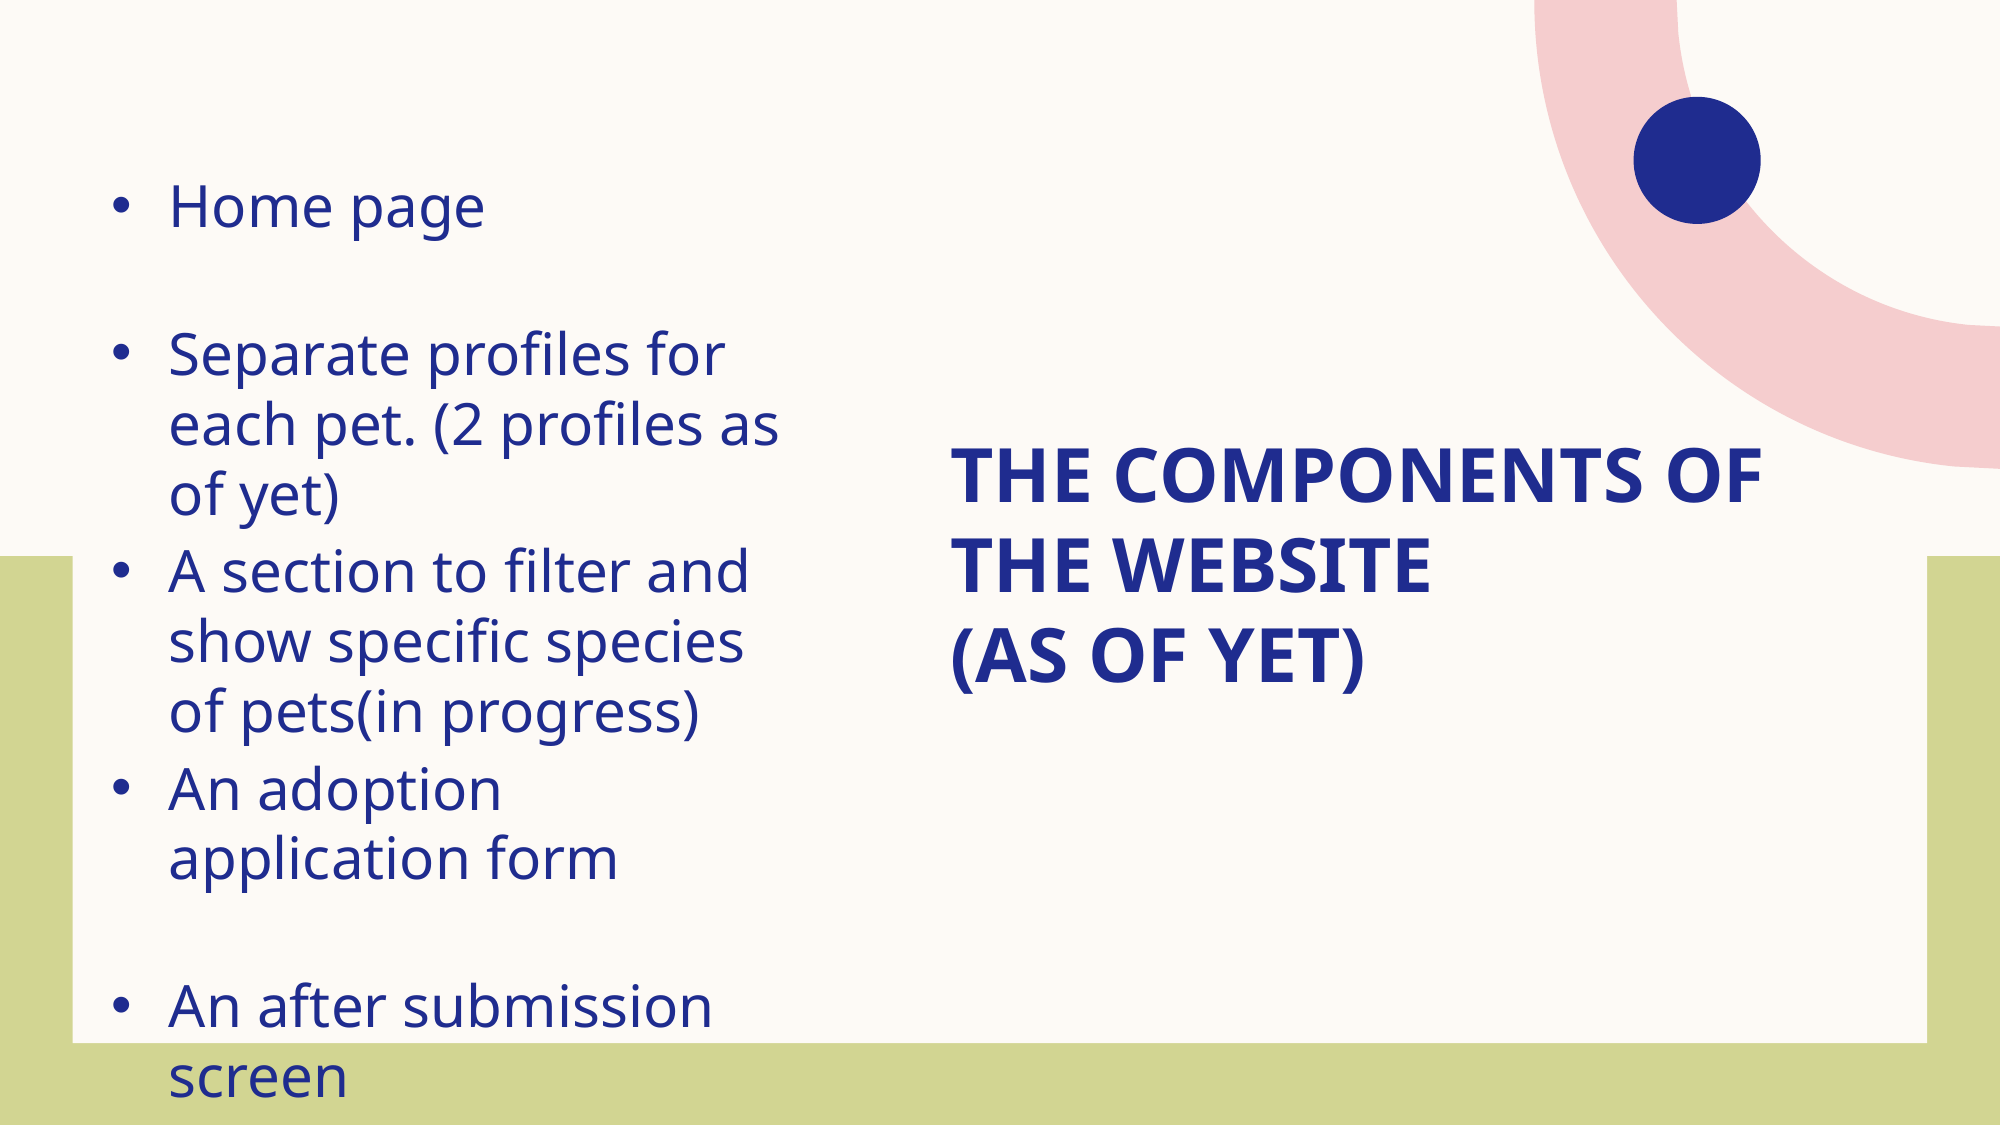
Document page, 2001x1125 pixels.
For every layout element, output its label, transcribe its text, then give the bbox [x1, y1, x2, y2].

title The components of the website (as of yet) [935, 174, 1875, 952]
text_box Home page Separate profiles for each pet. (2 profiles as of yet) A section to filter and show specific species of pets(in progress) An adoption application form An after submission screen [97, 161, 821, 940]
